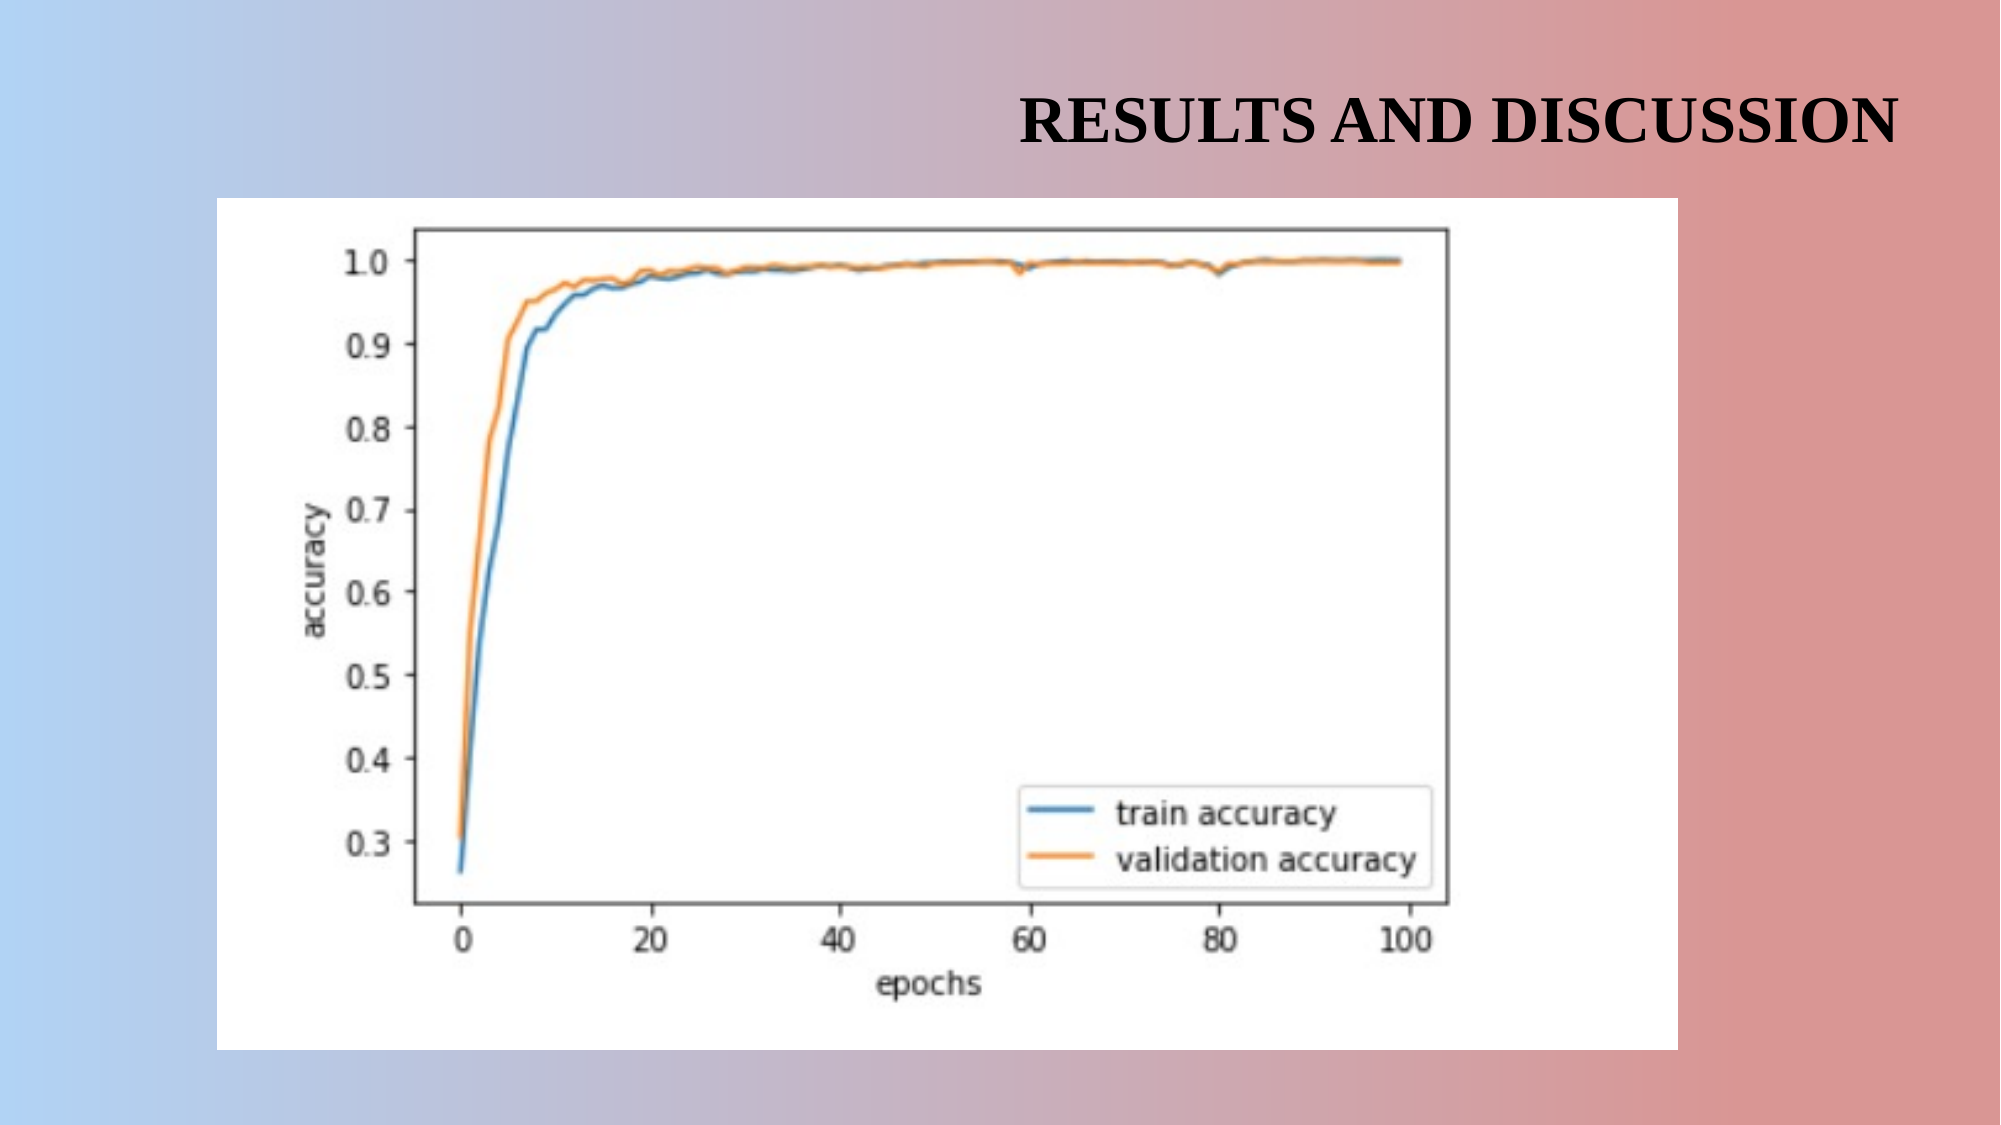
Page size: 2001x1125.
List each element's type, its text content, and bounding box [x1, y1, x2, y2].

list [217, 198, 1678, 1050]
text_box RESULTS AND DISCUSSION [993, 68, 1926, 163]
